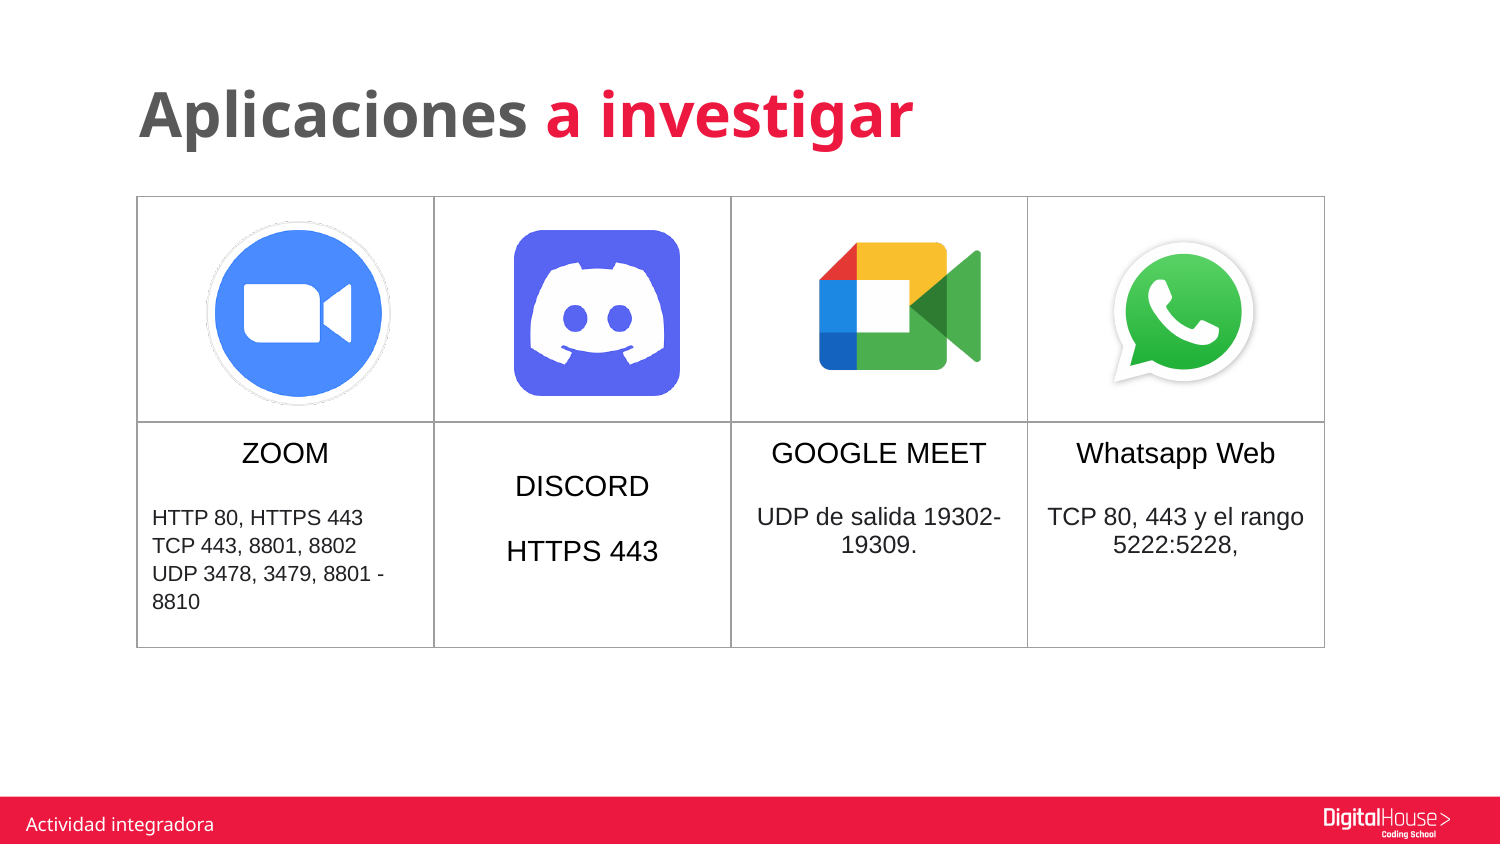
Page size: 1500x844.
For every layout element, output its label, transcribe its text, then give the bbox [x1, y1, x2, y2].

picture [1101, 230, 1267, 397]
picture [1324, 808, 1450, 839]
table_header [732, 197, 1027, 421]
table_cell GOOGLE MEET UDP de salida 19302-19309. [732, 423, 1027, 647]
table_header [138, 197, 433, 421]
table_cell DISCORD HTTPS 443 [435, 423, 730, 647]
text_box Aplicaciones a investigar [124, 62, 1019, 166]
picture [808, 216, 989, 396]
text_box [91, 189, 1461, 758]
picture [200, 216, 395, 410]
table_header [1028, 197, 1324, 421]
picture [514, 230, 680, 396]
table_cell ZOOM HTTP 80, HTTPS 443 TCP 443, 8801, 8802 UDP 3478, 3479, 8801 - 8810 [138, 423, 433, 647]
table_header [435, 197, 730, 421]
table_cell Whatsapp Web TCP 80, 443 y el rango 5222:5228, [1028, 423, 1324, 647]
